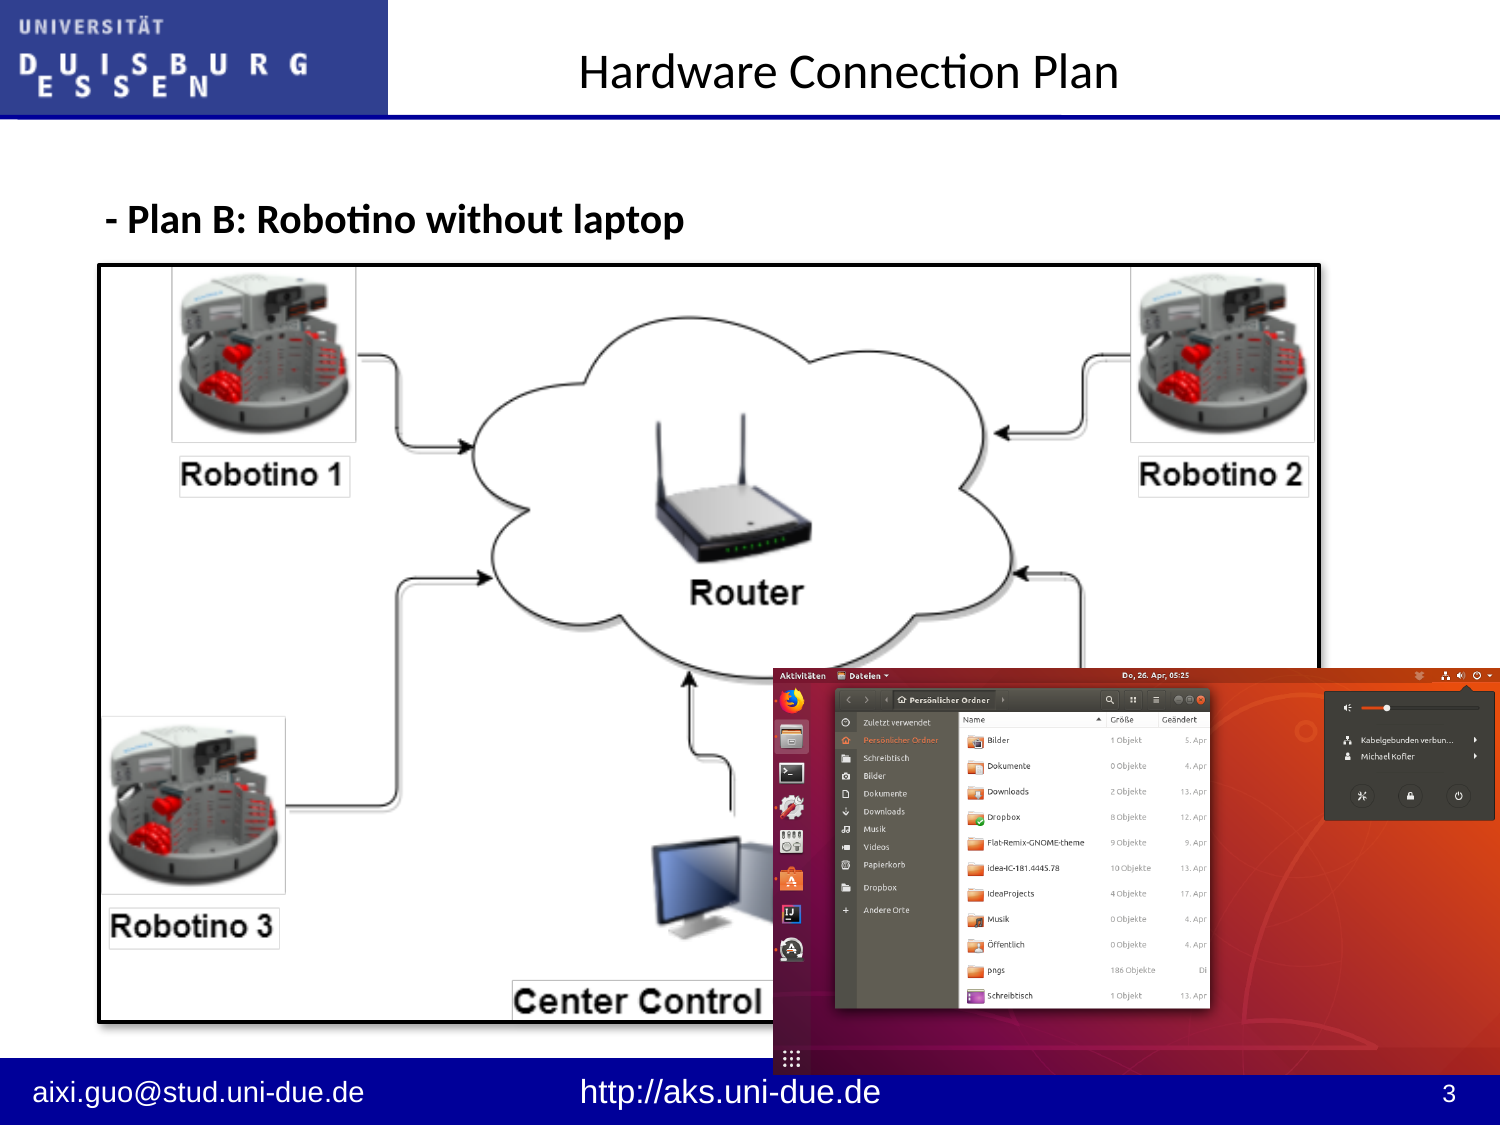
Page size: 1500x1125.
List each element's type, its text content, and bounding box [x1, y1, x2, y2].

picture [100, 266, 1500, 1075]
picture [0, 0, 388, 114]
text_box - Plan B: Robotino without laptop [90, 184, 701, 250]
text_box Hardware Connection Plan [563, 30, 1135, 106]
